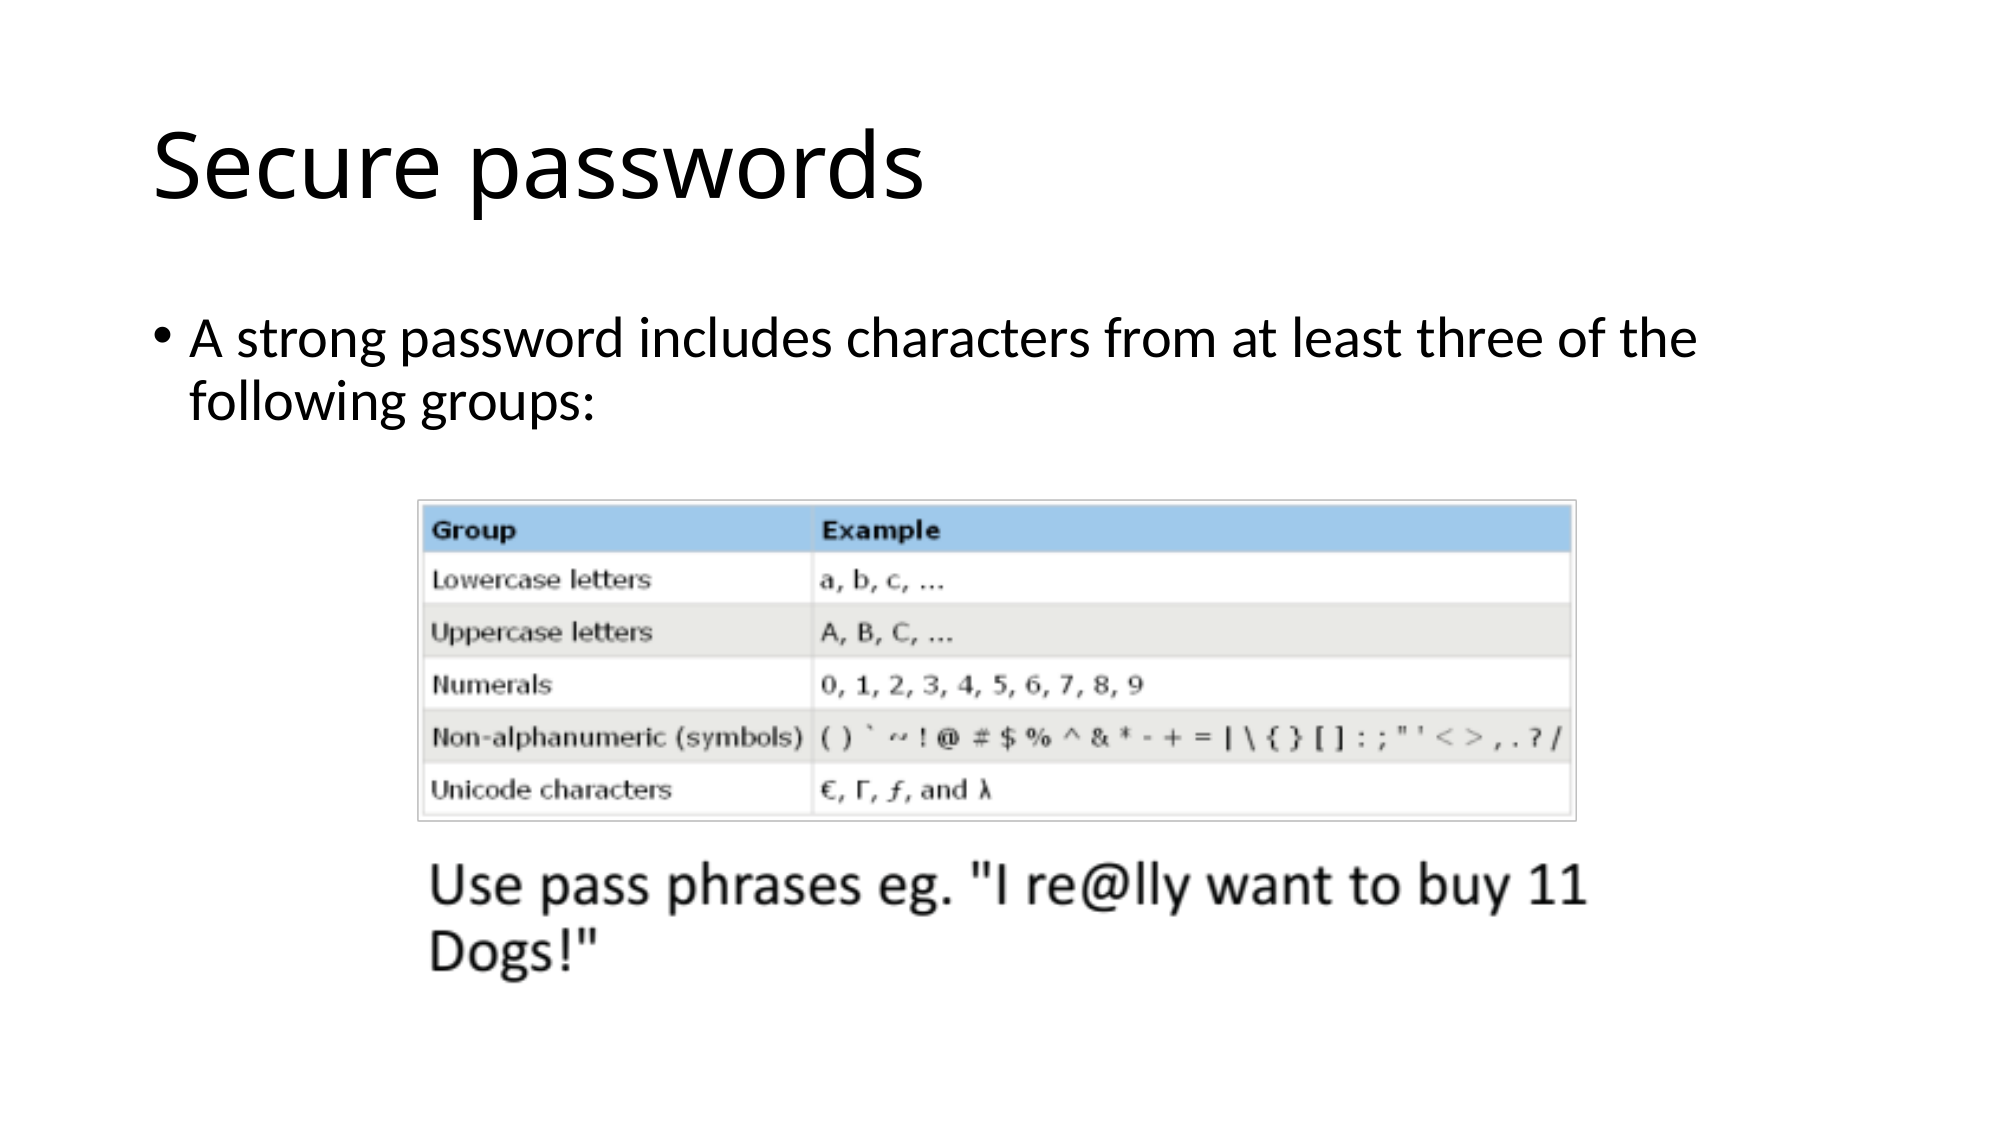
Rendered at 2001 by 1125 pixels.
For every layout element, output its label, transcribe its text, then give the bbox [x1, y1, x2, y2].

list A strong password includes characters from at least three of the following groups: [137, 299, 1863, 973]
picture [402, 496, 1598, 996]
title Secure passwords [137, 59, 1863, 278]
